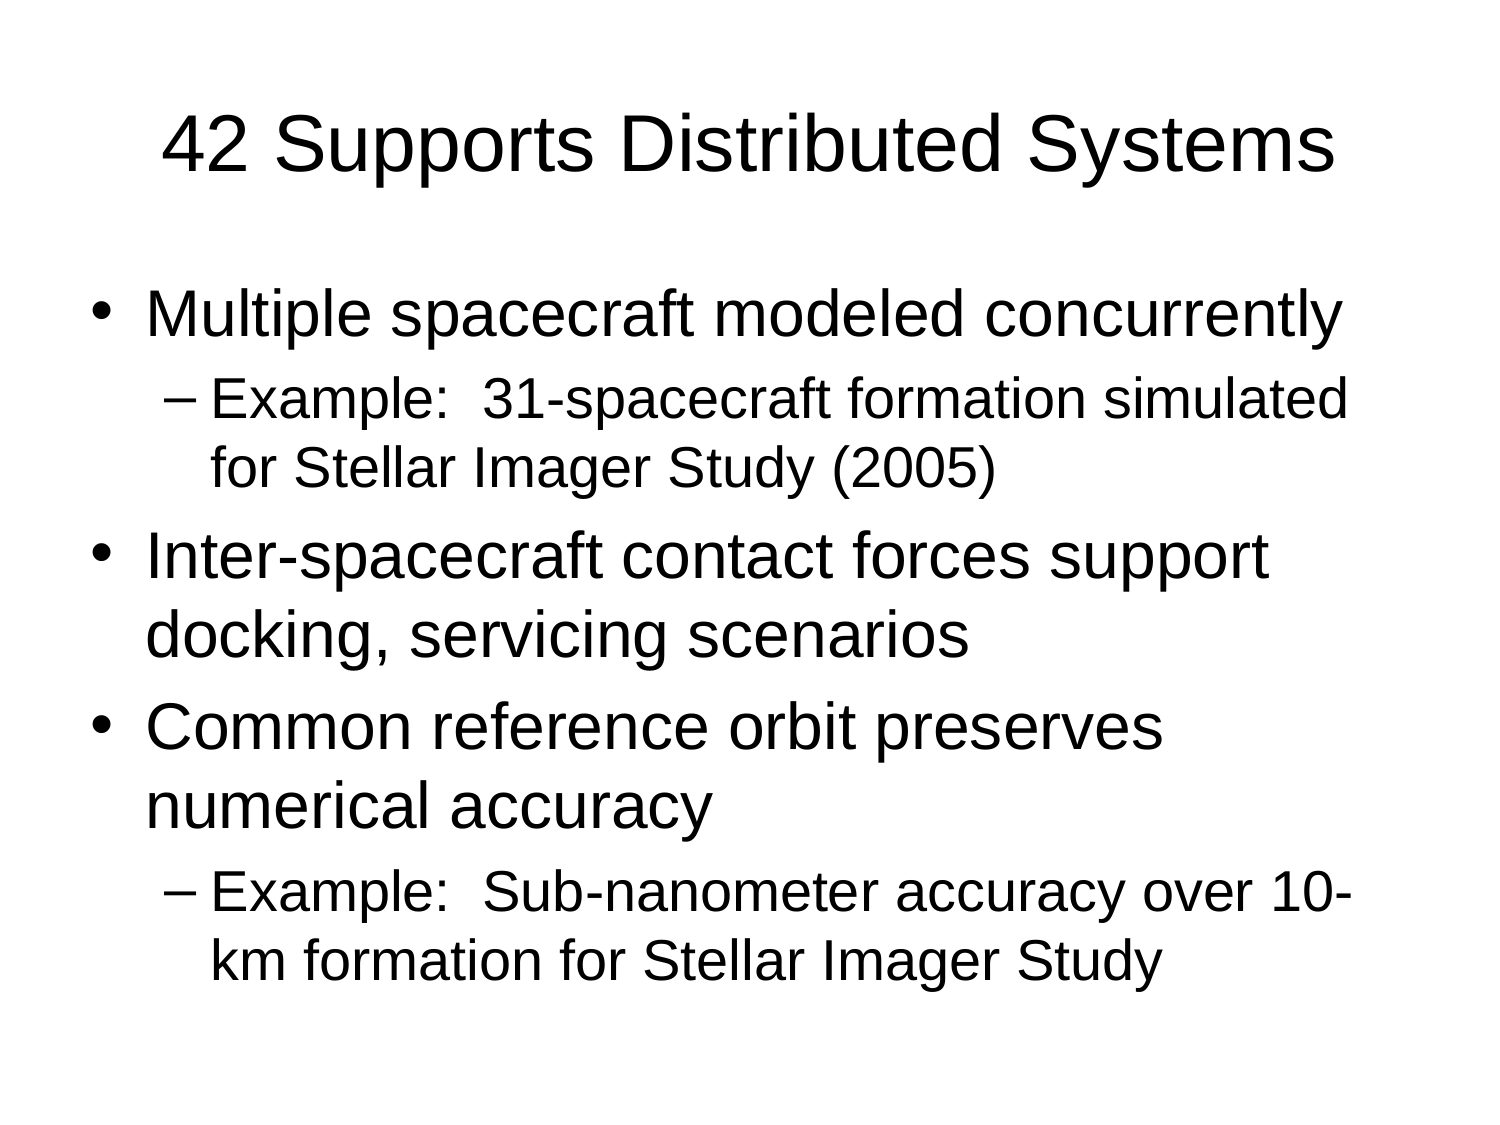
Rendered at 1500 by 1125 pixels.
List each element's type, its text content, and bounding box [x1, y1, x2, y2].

title 42 Supports Distributed Systems [75, 45, 1425, 233]
list Multiple spacecraft modeled concurrently Example: 31-spacecraft formation simulated for Stellar Imager Study (2005) Inter-spacecraft contact forces support docking, servicing scenarios Common reference orbit preserves numerical accuracy Example: Sub-nanometer accuracy over 10-km formation for Stellar Imager Study [75, 262, 1425, 1005]
